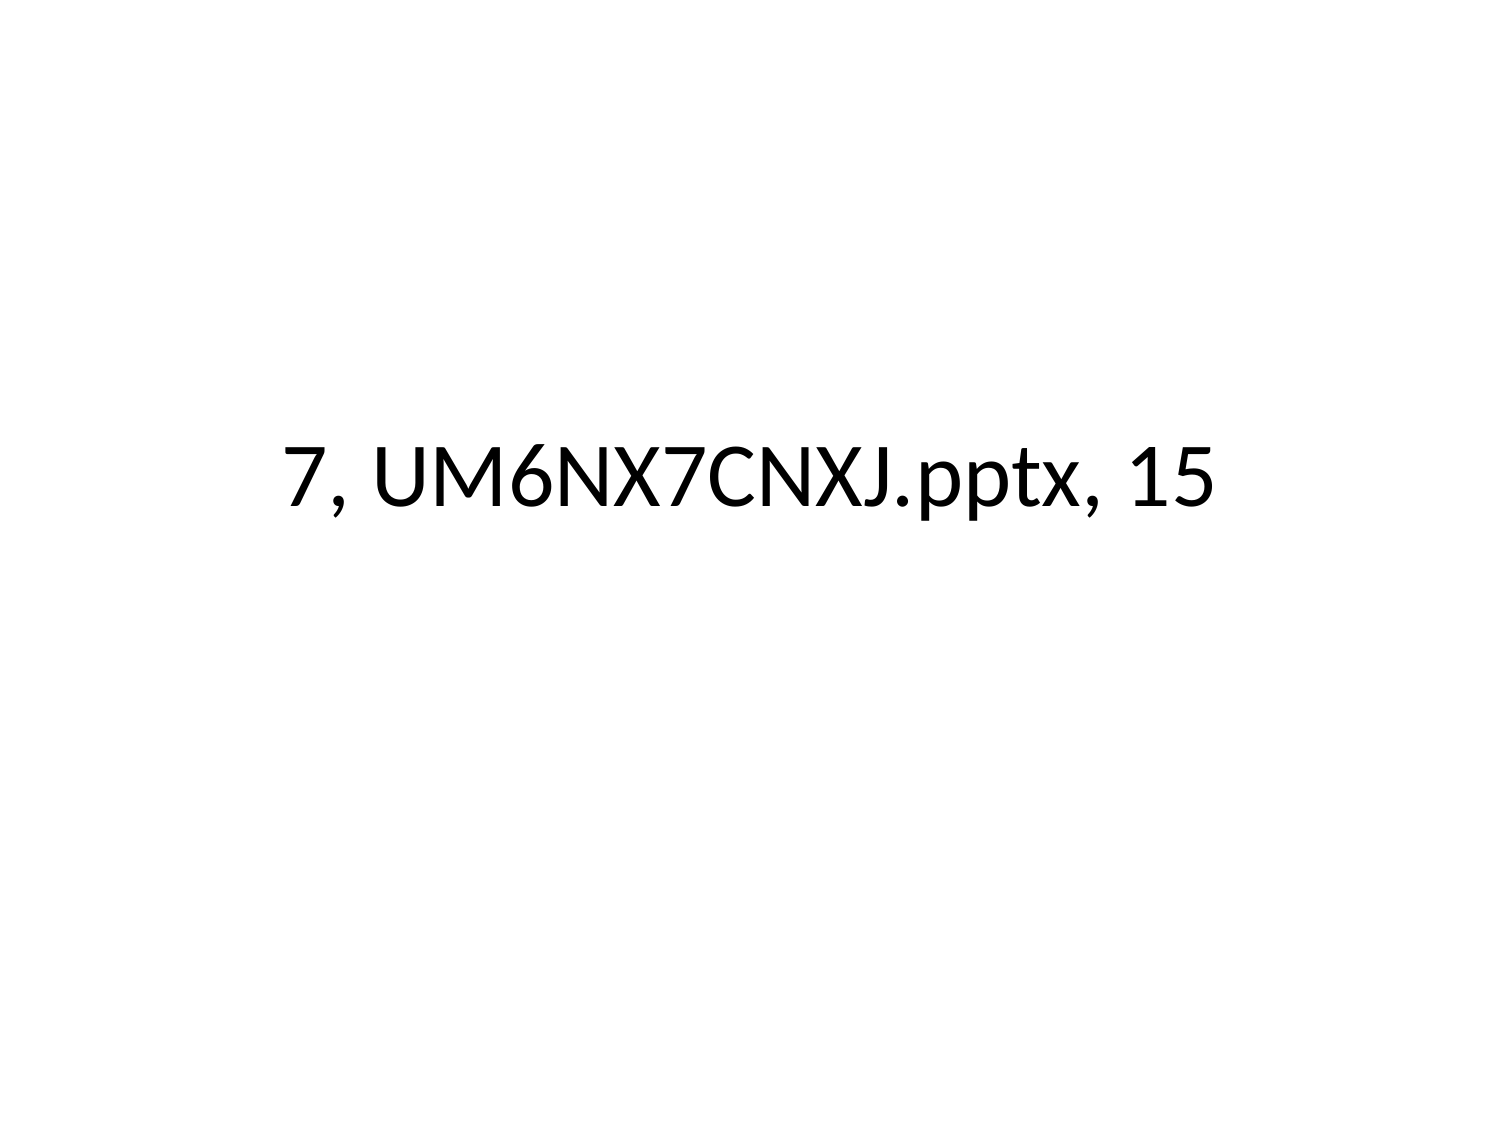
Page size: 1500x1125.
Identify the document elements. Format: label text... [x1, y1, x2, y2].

title 7, UM6NX7CNXJ.pptx, 15 [112, 349, 1388, 591]
